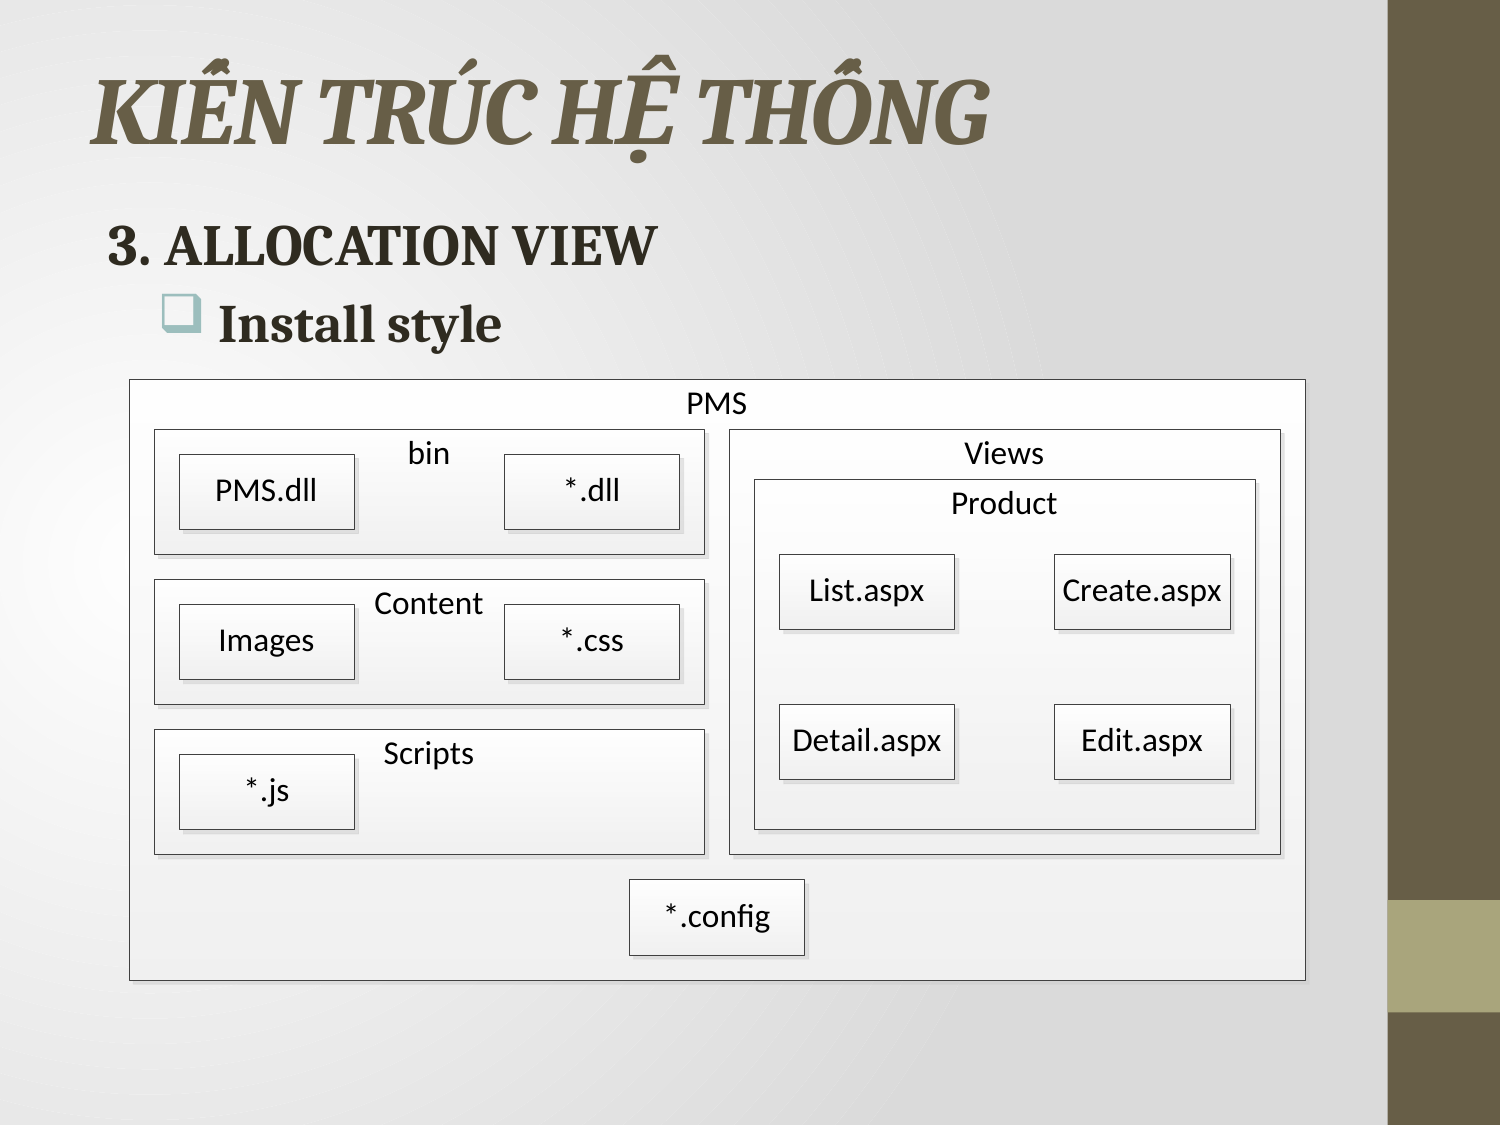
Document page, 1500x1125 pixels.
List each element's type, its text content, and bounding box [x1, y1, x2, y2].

list 3. ALLOCATION VIEW Install style [75, 200, 1325, 988]
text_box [124, 374, 1313, 988]
title KIẾN TRÚC HỆ THỐNG [75, 12, 1325, 200]
